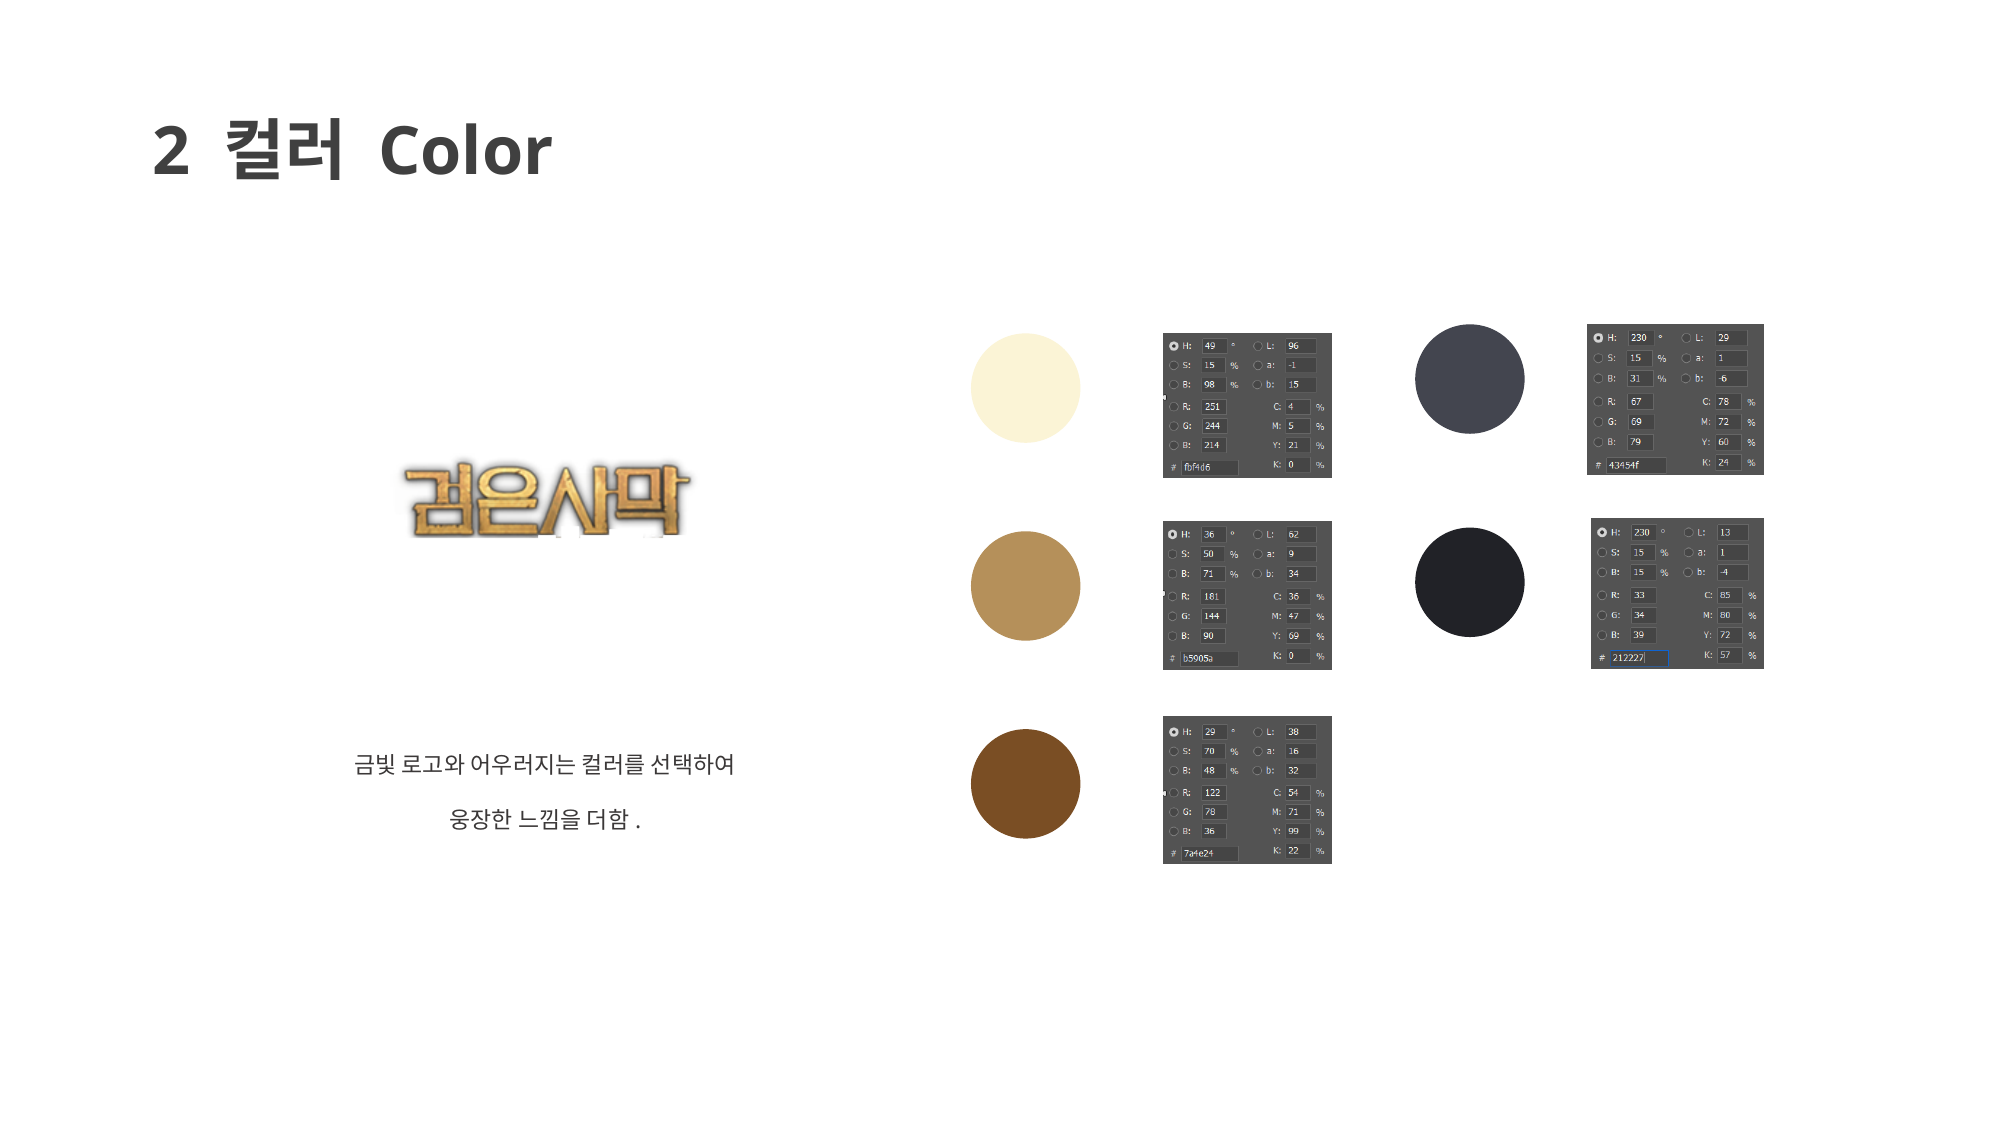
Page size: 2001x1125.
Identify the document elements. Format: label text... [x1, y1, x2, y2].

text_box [970, 324, 1764, 864]
picture [390, 453, 700, 559]
text_box 2 컬러 Color [144, 59, 1855, 197]
text_box 금빛 로고와 어우러지는 컬러를 선택하여 웅장한 느낌을 더함. [257, 715, 833, 841]
